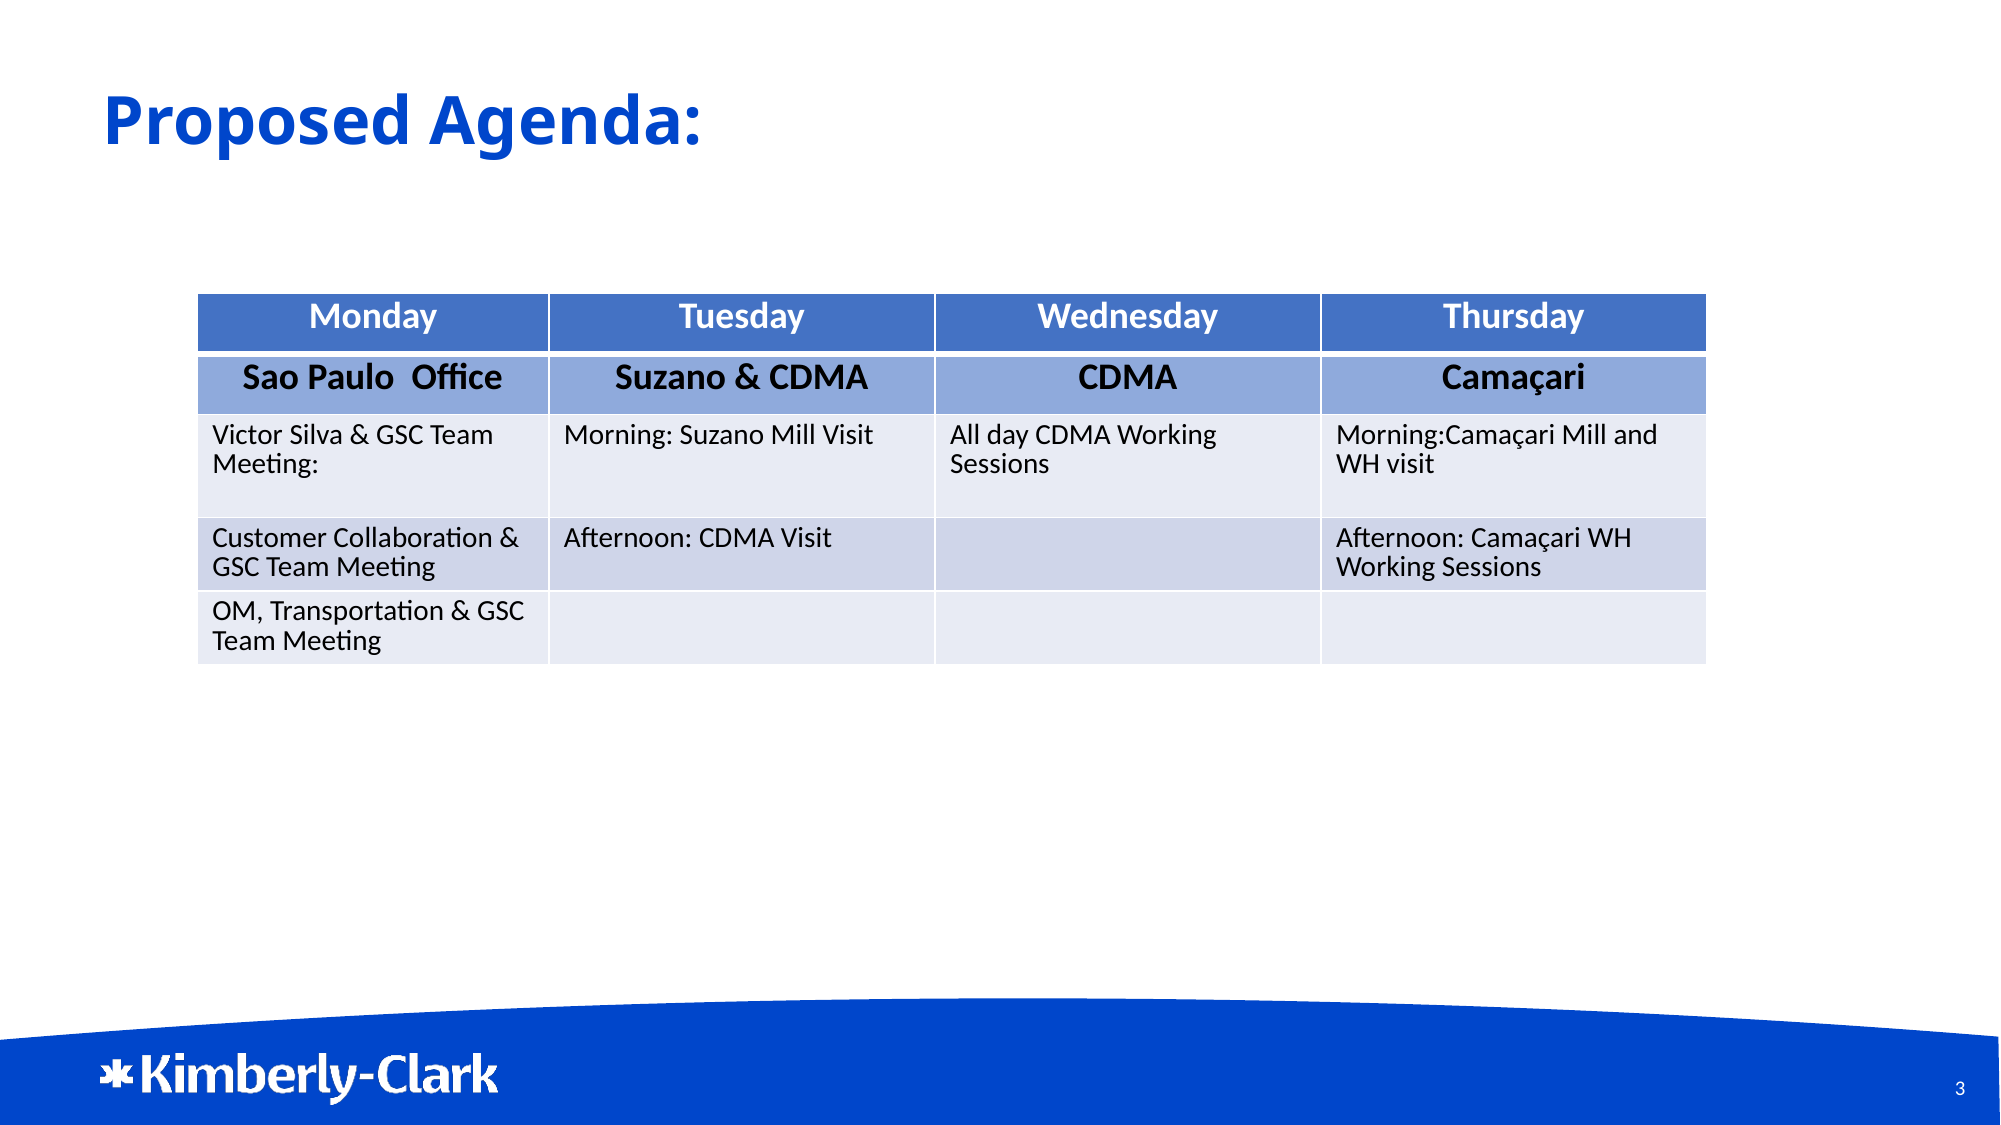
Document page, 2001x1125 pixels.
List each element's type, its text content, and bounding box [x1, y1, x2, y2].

table_header Thursday [1322, 294, 1706, 351]
table_cell Morning:Camaçari Mill and WH visit [1322, 415, 1706, 517]
table_cell [936, 592, 1320, 664]
table_header Wednesday [936, 294, 1320, 351]
table_cell Camaçari [1322, 357, 1706, 414]
table_header Tuesday [550, 294, 934, 351]
table_cell Afternoon: Camaçari WH Working Sessions [1322, 518, 1706, 590]
table_cell [550, 592, 934, 664]
table_cell OM, Transportation & GSC Team Meeting [198, 592, 548, 664]
table_cell Customer Collaboration & GSC Team Meeting [198, 518, 548, 590]
table_cell All day CDMA Working Sessions [936, 415, 1320, 517]
table_cell Morning: Suzano Mill Visit [550, 415, 934, 517]
table_cell [936, 518, 1320, 590]
table_cell Suzano & CDMA [550, 357, 934, 414]
table_cell CDMA [936, 357, 1320, 414]
table_header Monday [198, 294, 548, 351]
table_cell Afternoon: CDMA Visit [550, 518, 934, 590]
table_cell [1322, 592, 1706, 664]
picture [100, 1053, 498, 1105]
table_cell Sao Paulo Office [198, 357, 548, 414]
table_cell Victor Silva & GSC Team Meeting: [198, 415, 548, 517]
title Proposed Agenda: [87, 42, 1888, 195]
